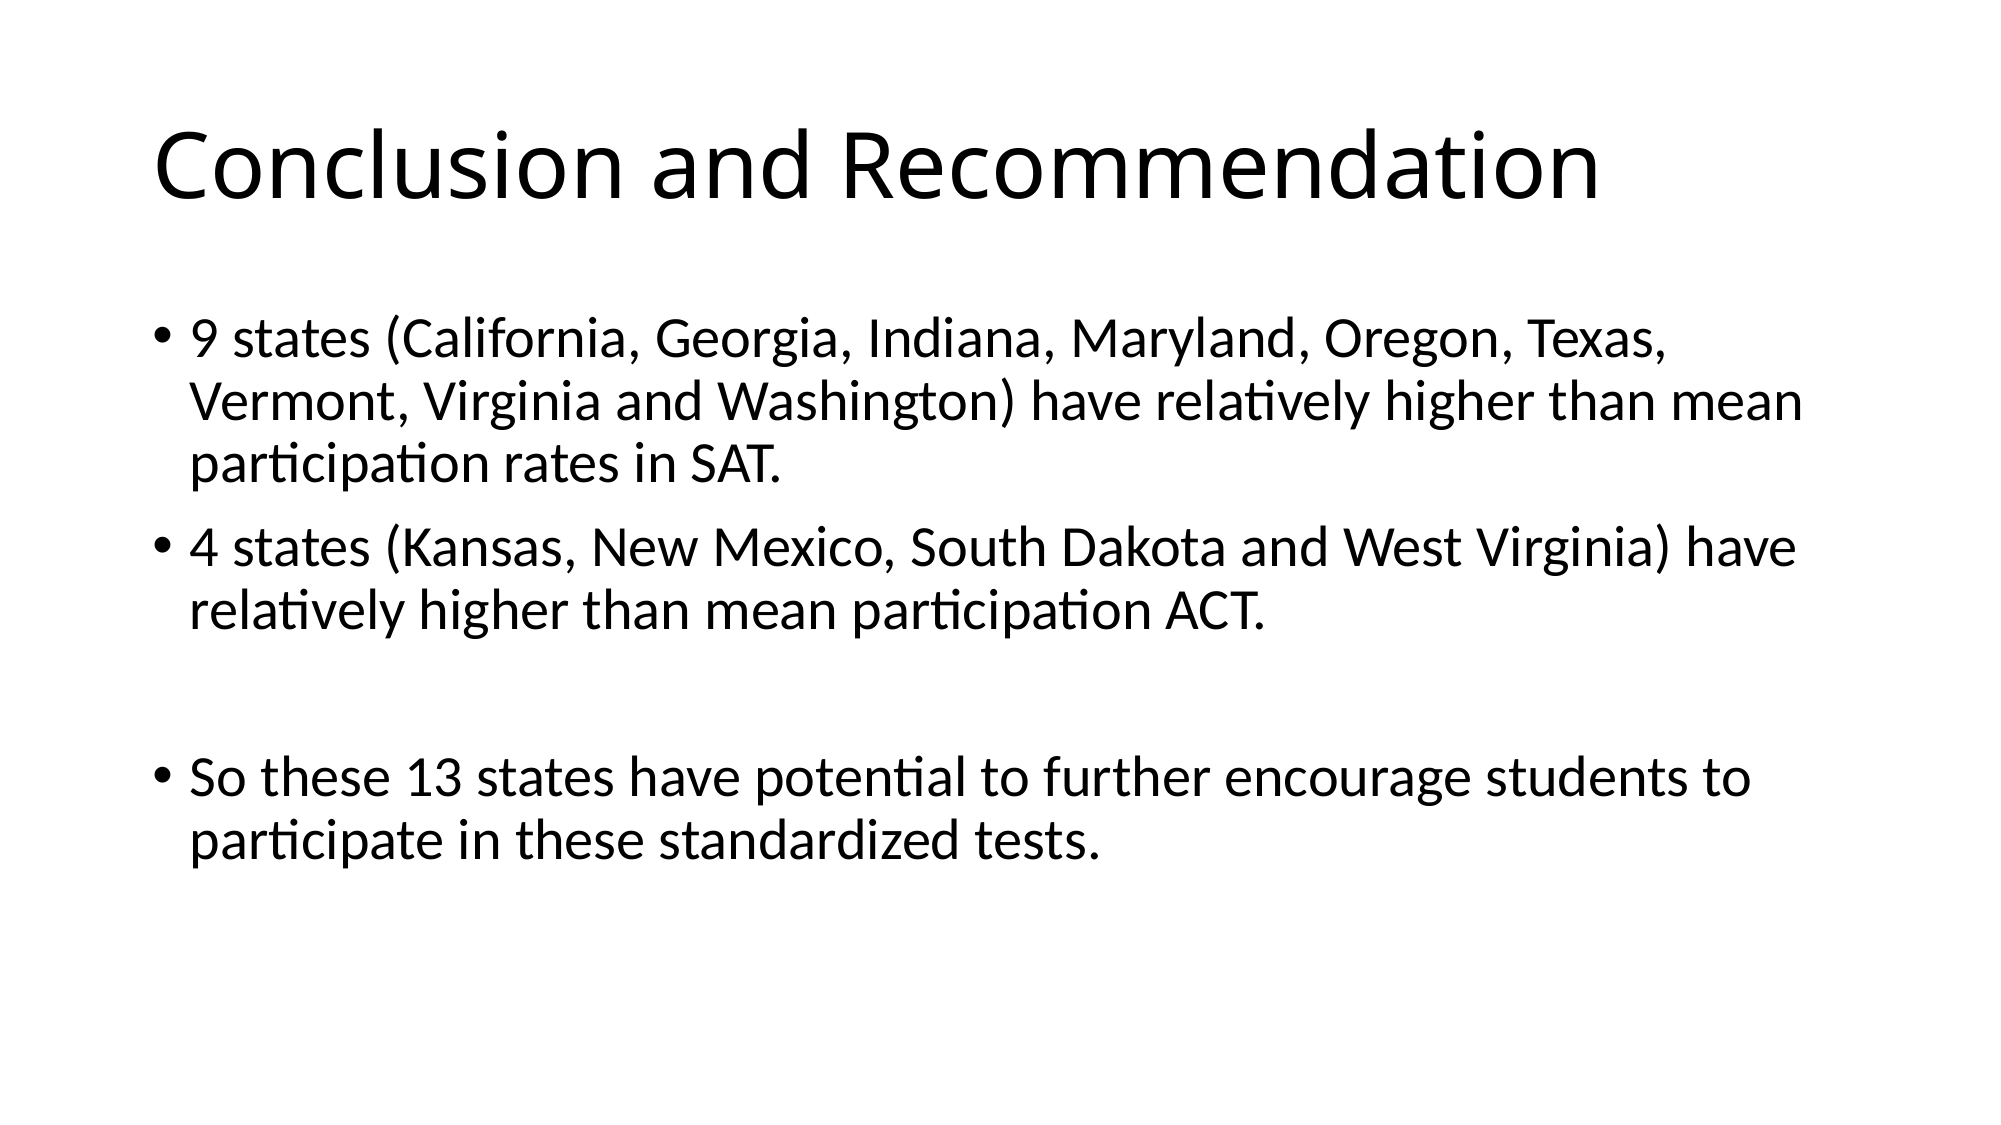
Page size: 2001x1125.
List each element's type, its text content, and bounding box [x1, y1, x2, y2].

title Conclusion and Recommendation [137, 59, 1863, 278]
list 9 states (California, Georgia, Indiana, Maryland, Oregon, Texas, Vermont, Virginia and Washington) have relatively higher than mean participation rates in SAT. 4 states (Kansas, New Mexico, South Dakota and West Virginia) have relatively higher than mean participation ACT. So these 13 states have potential to further encourage students to participate in these standardized tests. [137, 299, 1863, 1014]
